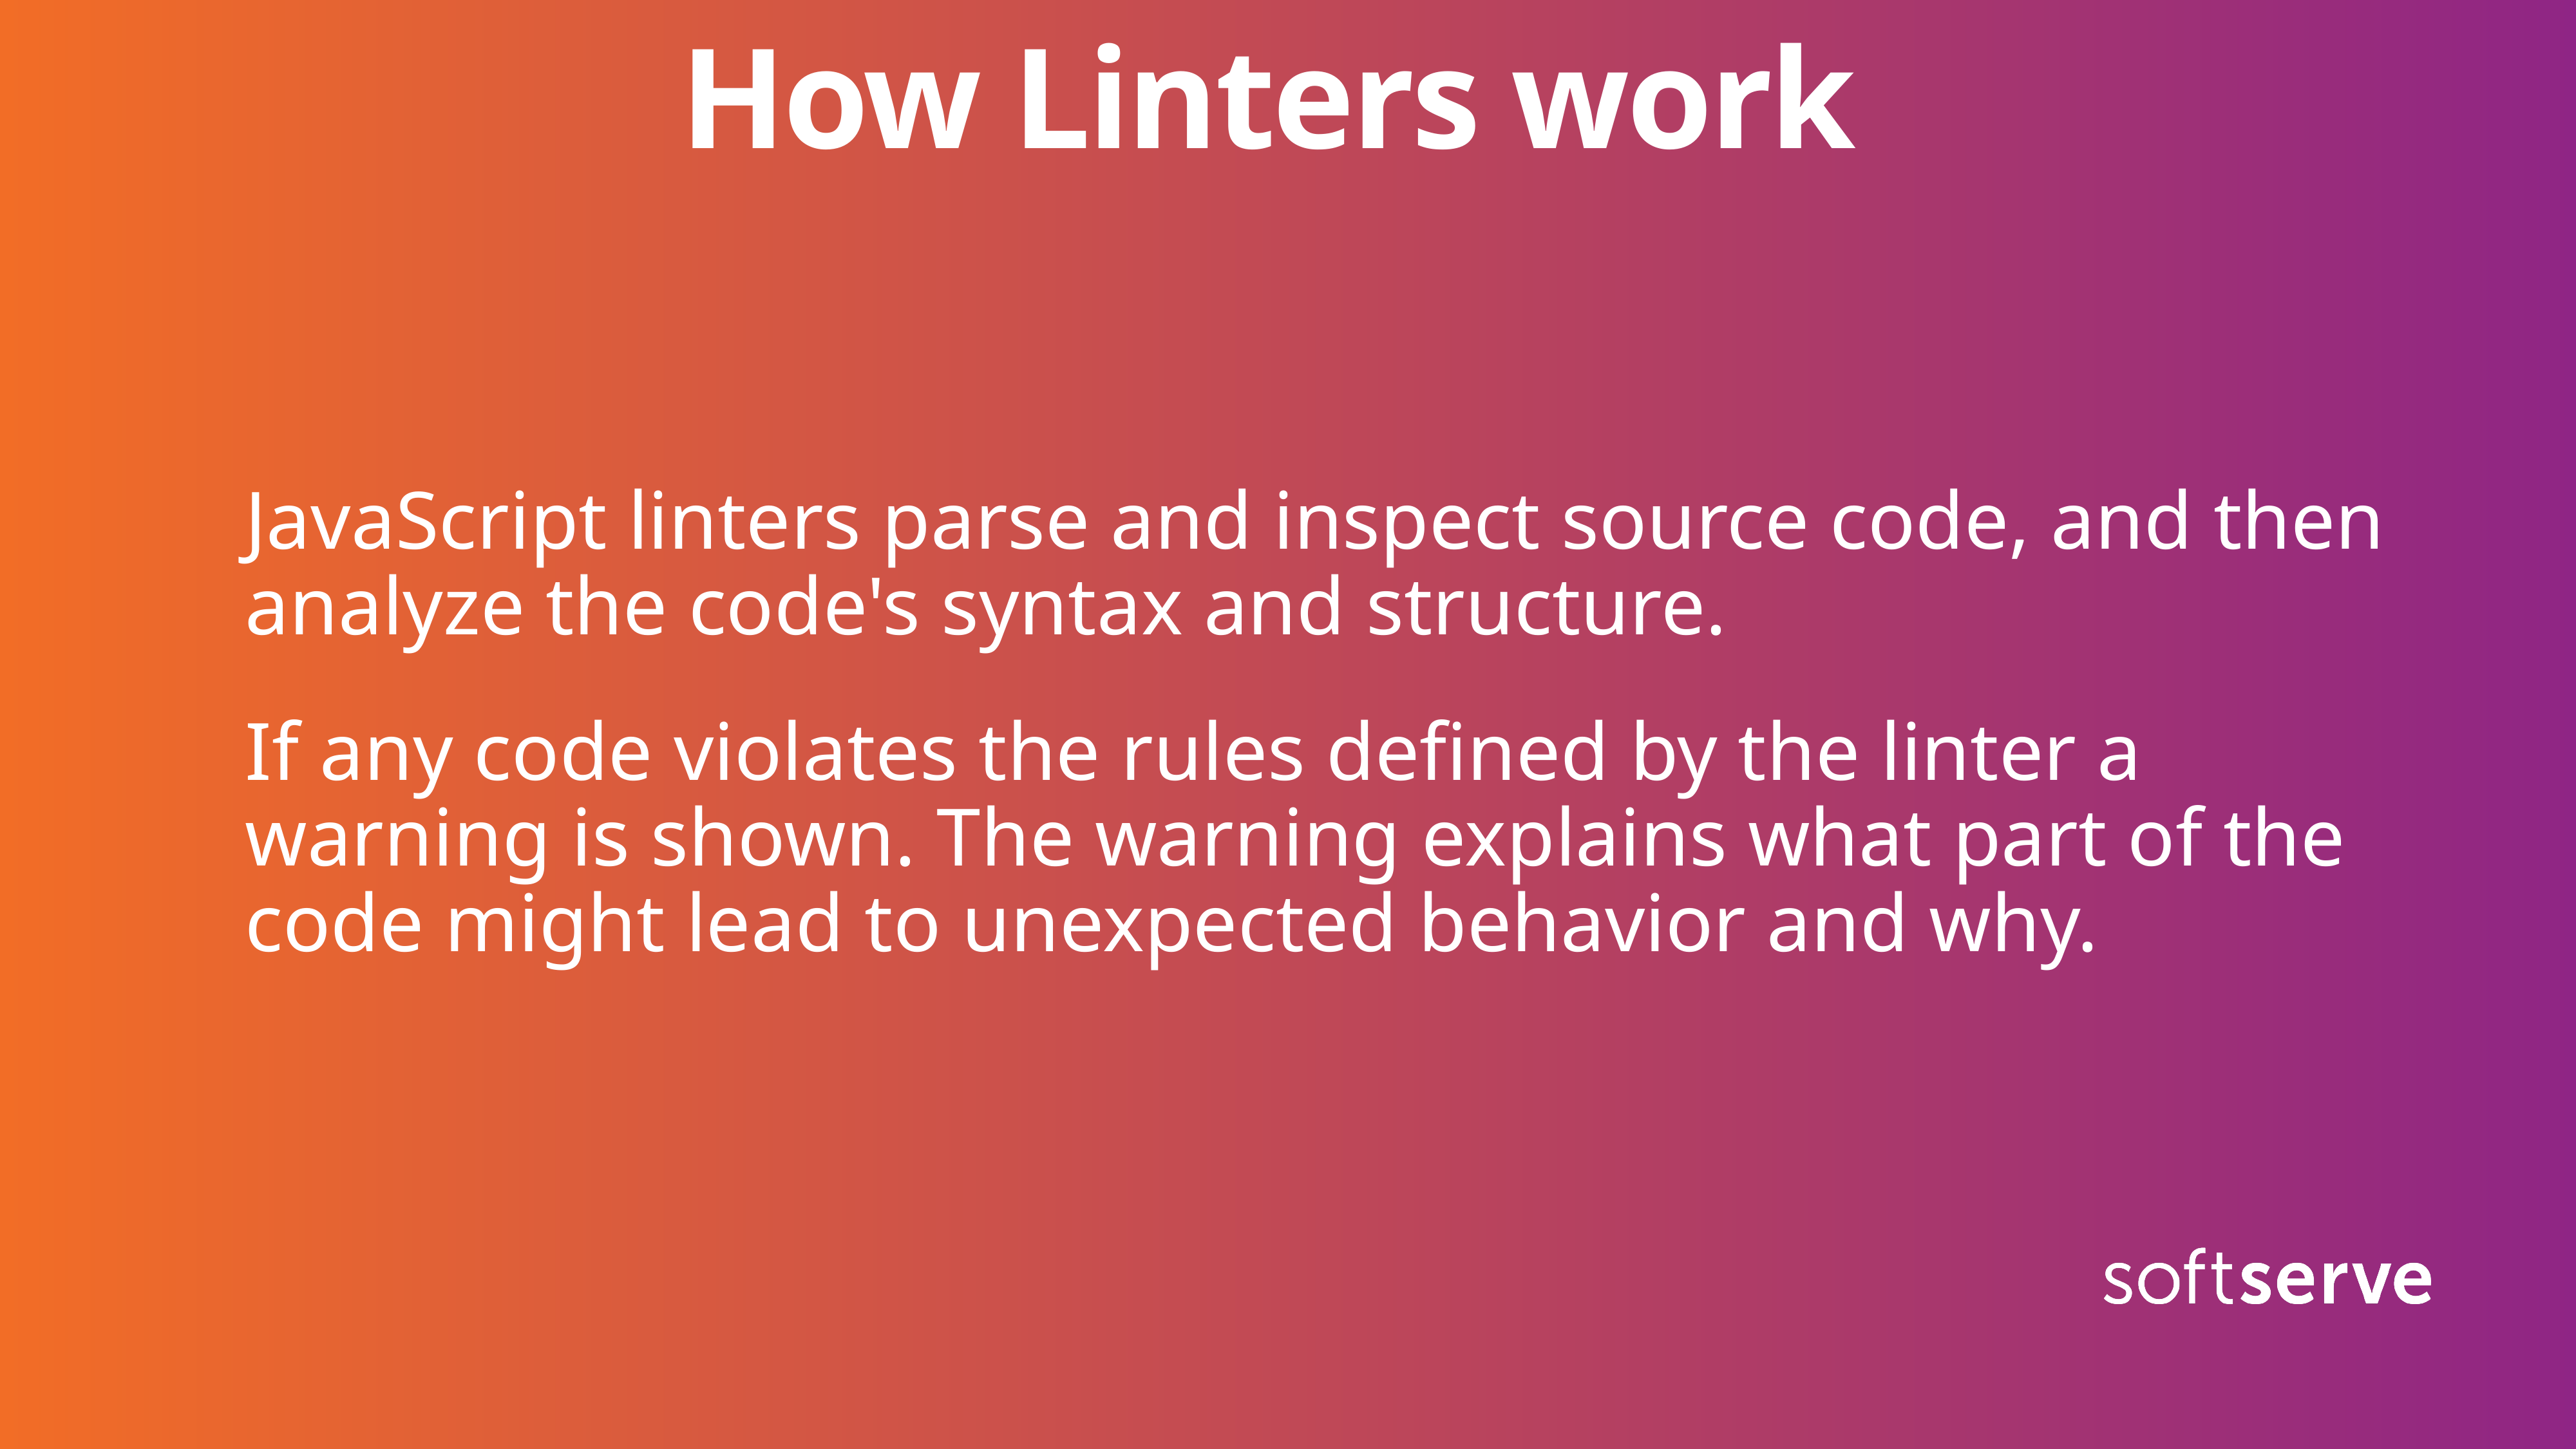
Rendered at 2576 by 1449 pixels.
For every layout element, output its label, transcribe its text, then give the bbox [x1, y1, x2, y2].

title How Linters work [679, 41, 2576, 346]
text_box JavaScript linters parse and inspect source code, and then analyze the code's syntax and structure. If any code violates the rules defined by the linter a warning is shown. The warning explains what part of the code might lead to unexpected behavior and why. [240, 475, 2456, 974]
picture [2104, 1247, 2431, 1304]
